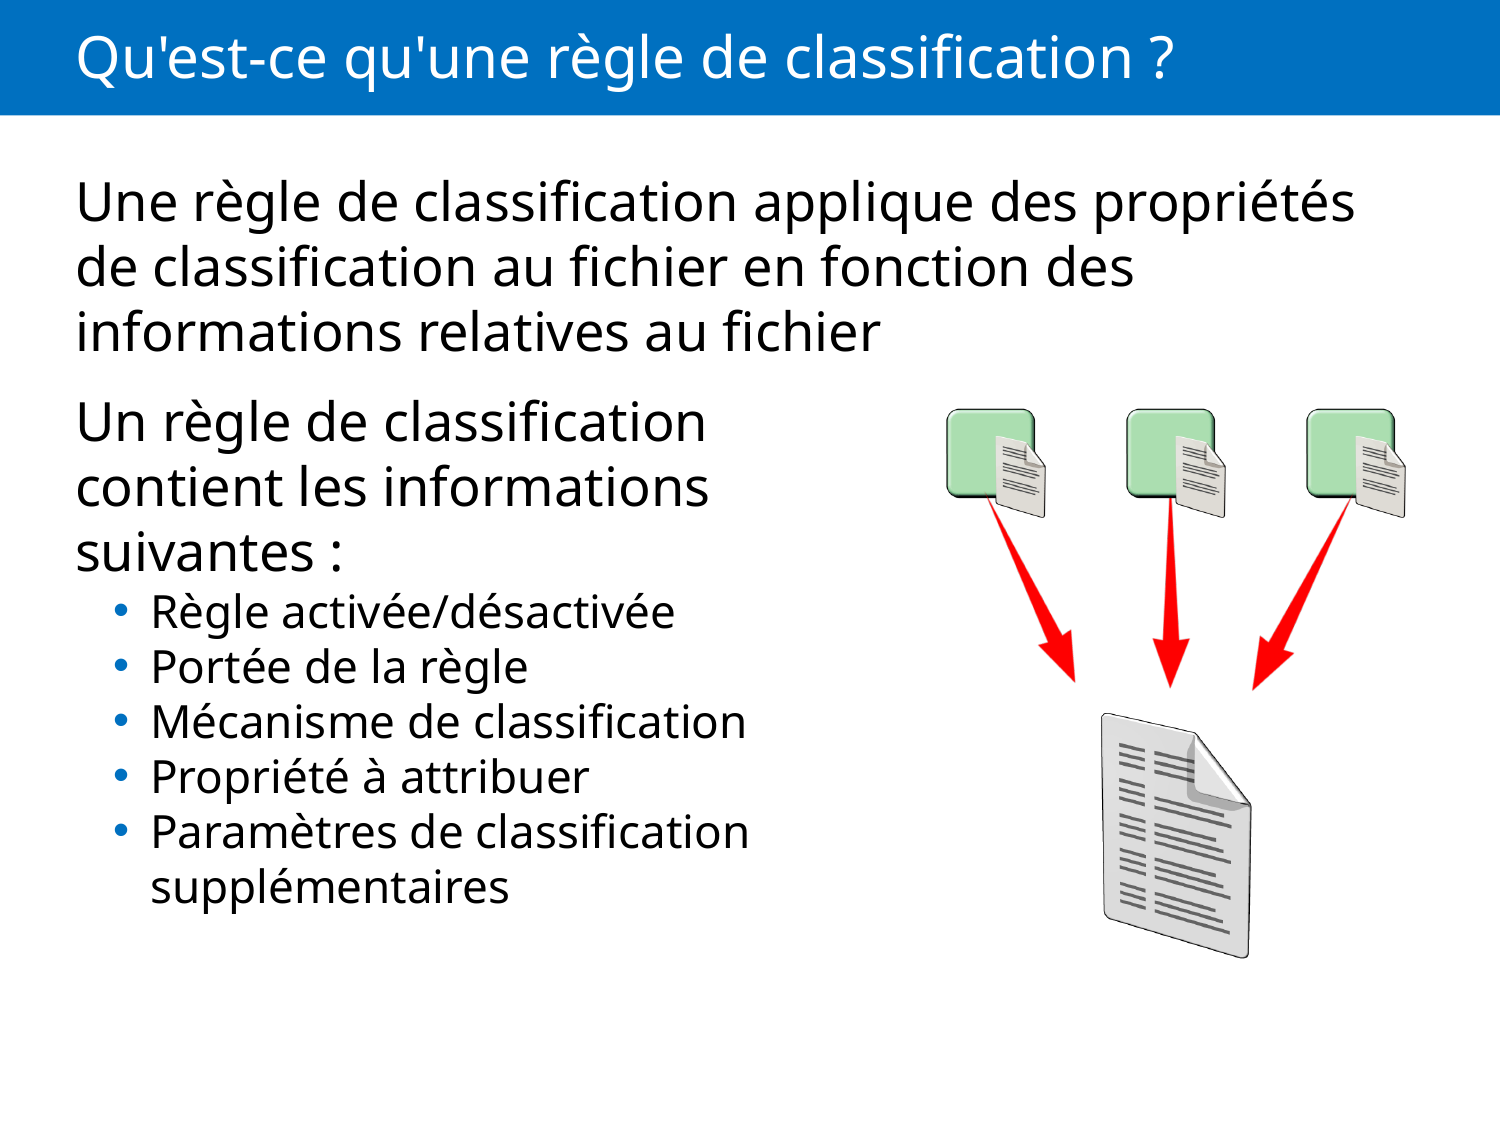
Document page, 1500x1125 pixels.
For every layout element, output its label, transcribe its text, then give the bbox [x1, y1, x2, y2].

text_box Un règle de classification contient les informations suivantes : Règle activée/désactivée Portée de la règle Mécanisme de classification Propriété à attribuer Paramètres de classification supplémentaires [74, 387, 913, 1063]
title Qu'est-ce qu'une règle de classification ? [75, 0, 1351, 122]
picture [919, 408, 1419, 702]
text_box Une règle de classification applique des propriétés de classification au fichier en fonction des informations relatives au fichier [75, 167, 1408, 313]
picture [1100, 712, 1252, 959]
